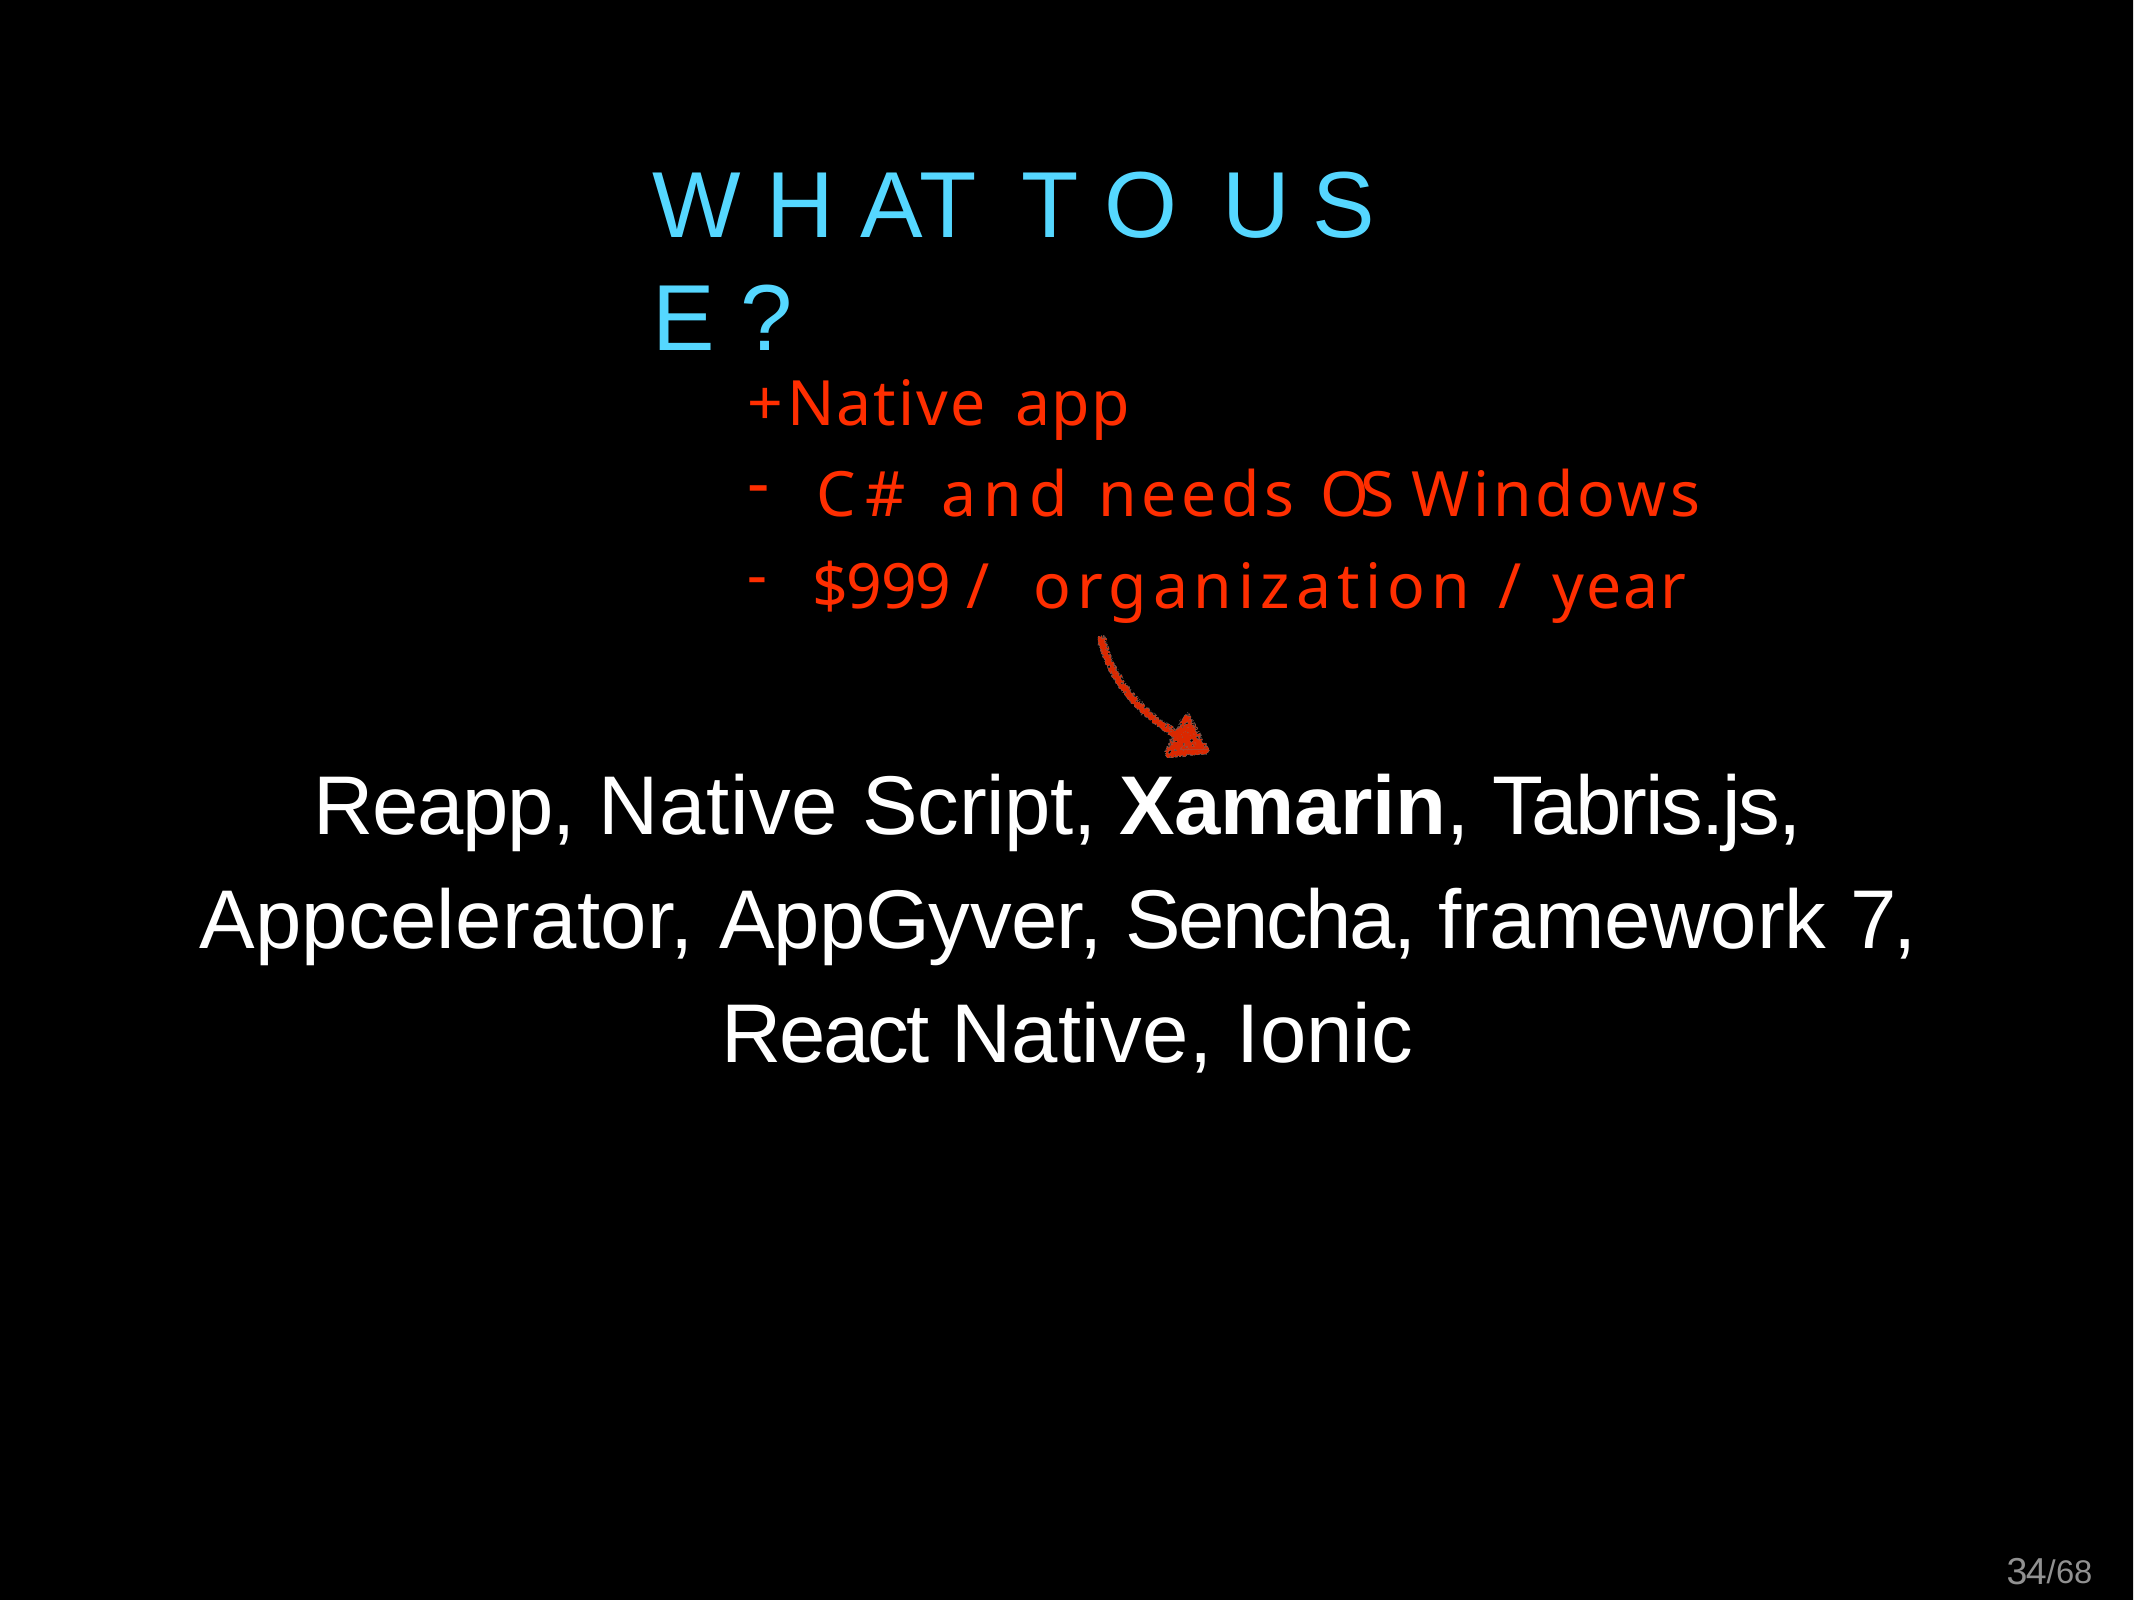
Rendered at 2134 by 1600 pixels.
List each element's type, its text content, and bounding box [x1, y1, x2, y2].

slide_number 34/68 [2002, 1524, 2101, 1600]
title W H AT T O U S E ? [650, 141, 1483, 411]
text_box + Native app C# and needs OS Windows $999 / organization / year [745, 343, 1785, 621]
list Reapp, Native Script, Xamarin, Tabris.js, Appcelerator, AppGyver, Sencha, framework 7, React Native, Ionic [111, 735, 2022, 1600]
text_box [1097, 635, 1210, 758]
